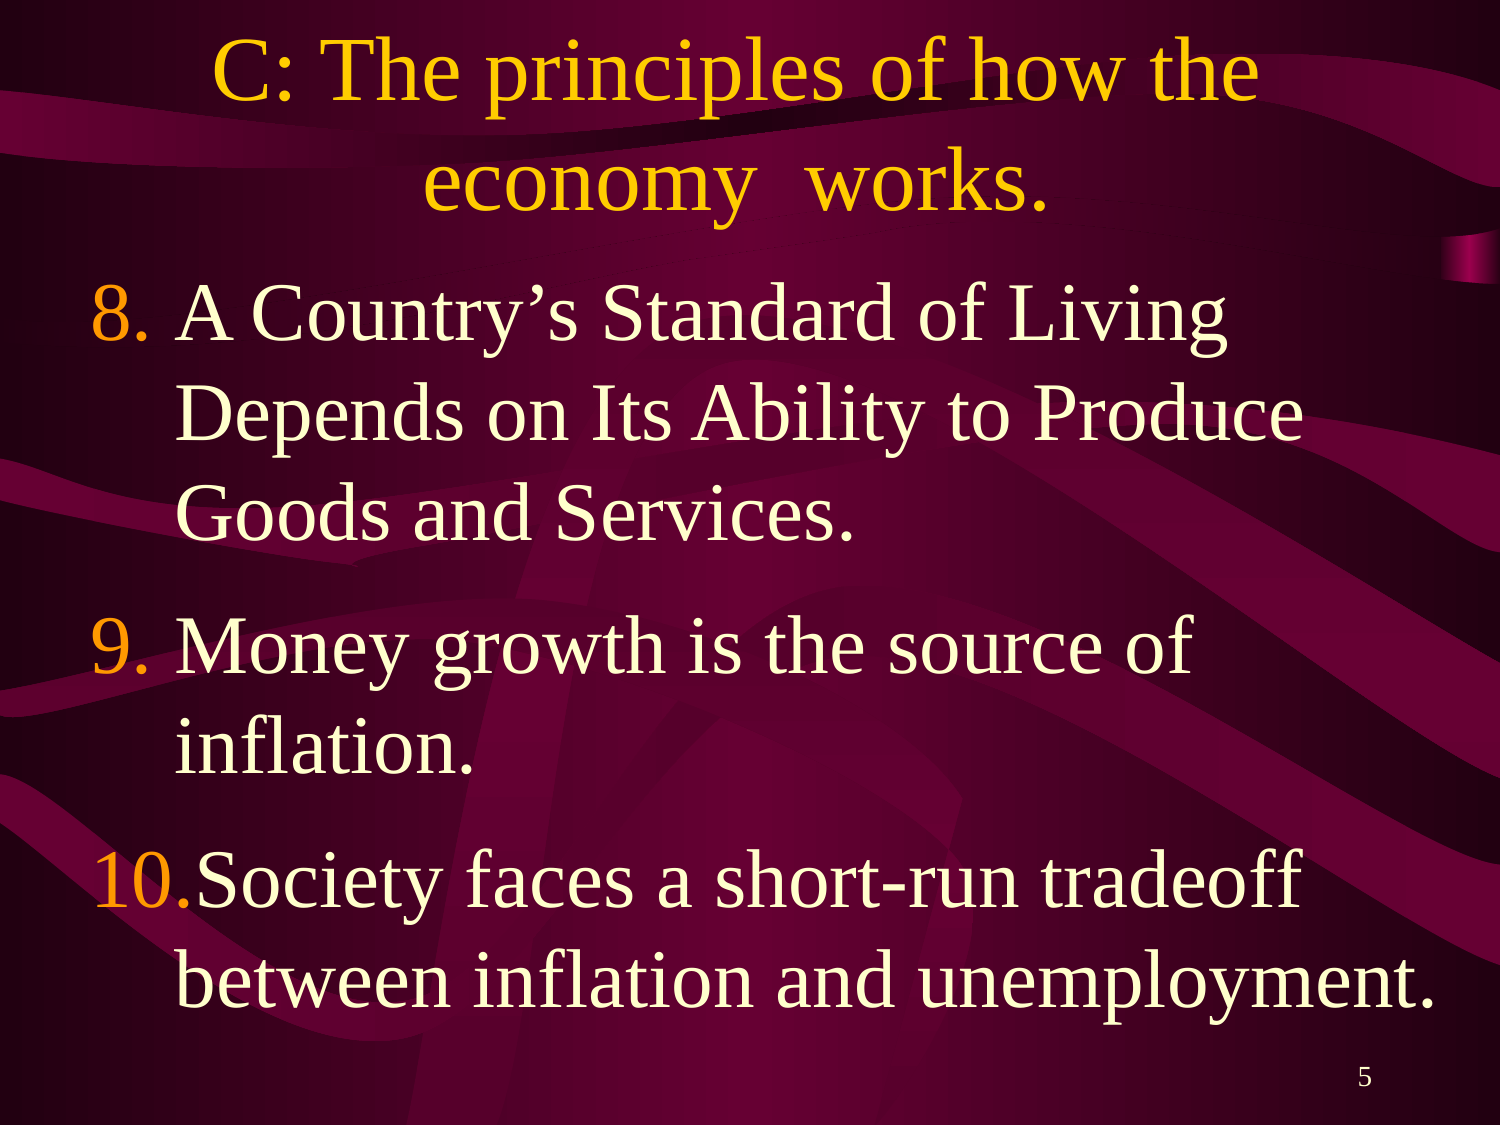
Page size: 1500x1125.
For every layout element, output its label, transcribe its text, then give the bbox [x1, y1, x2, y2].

title C: The principles of how the economy works. [99, 0, 1376, 238]
subtitle A Country’s Standard of Living Depends on Its Ability to Produce Goods and Services. Money growth is the source of inflation. Society faces a short-run tradeoff between inflation and unemployment. [0, 249, 1500, 1125]
slide_number 5 [1074, 1024, 1388, 1101]
